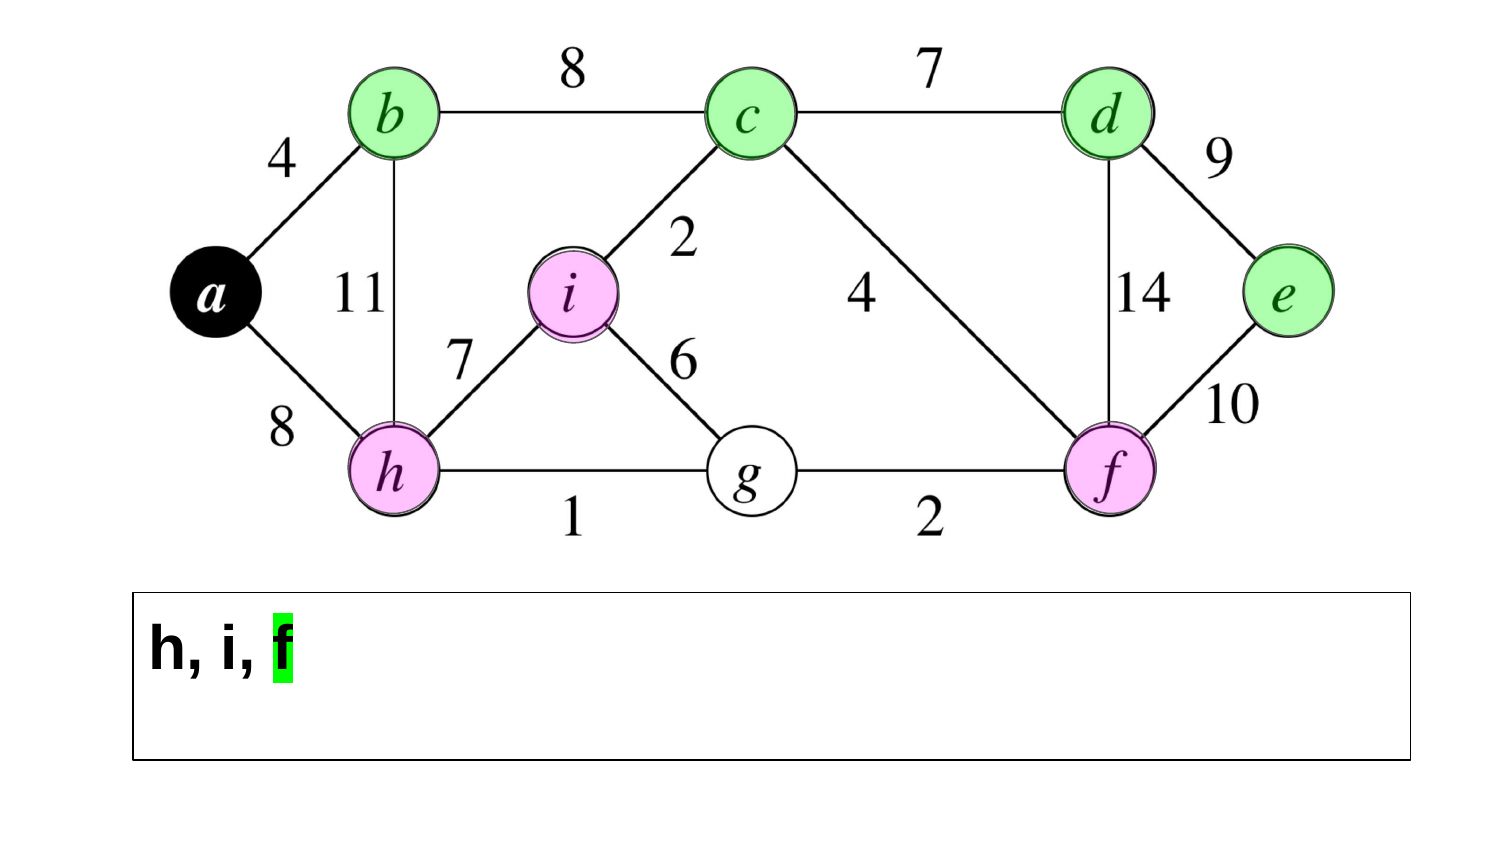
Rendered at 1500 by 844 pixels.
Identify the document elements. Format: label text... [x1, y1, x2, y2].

text_box h, i, f [133, 592, 1411, 760]
picture [158, 46, 1342, 548]
